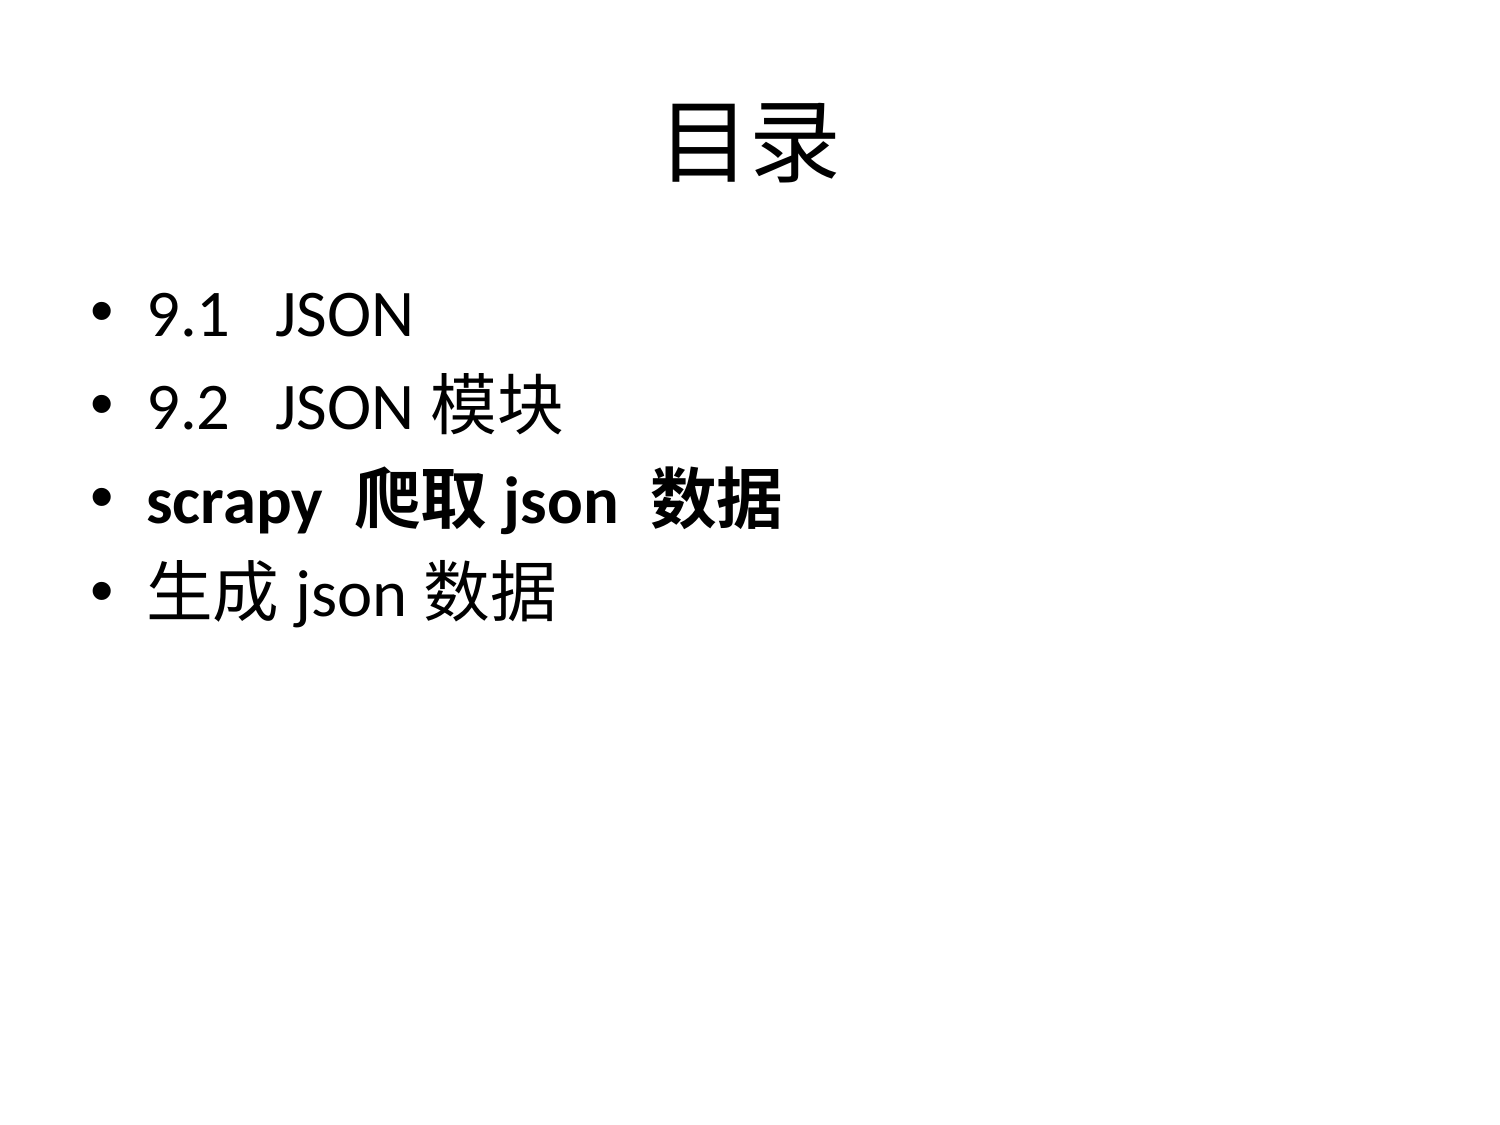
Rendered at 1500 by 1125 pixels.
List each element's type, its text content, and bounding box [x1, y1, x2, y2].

title 目录 [75, 45, 1425, 233]
list 9.1 JSON 9.2 JSON模块 scrapy 爬取json 数据 生成json数据 [75, 262, 1425, 1005]
